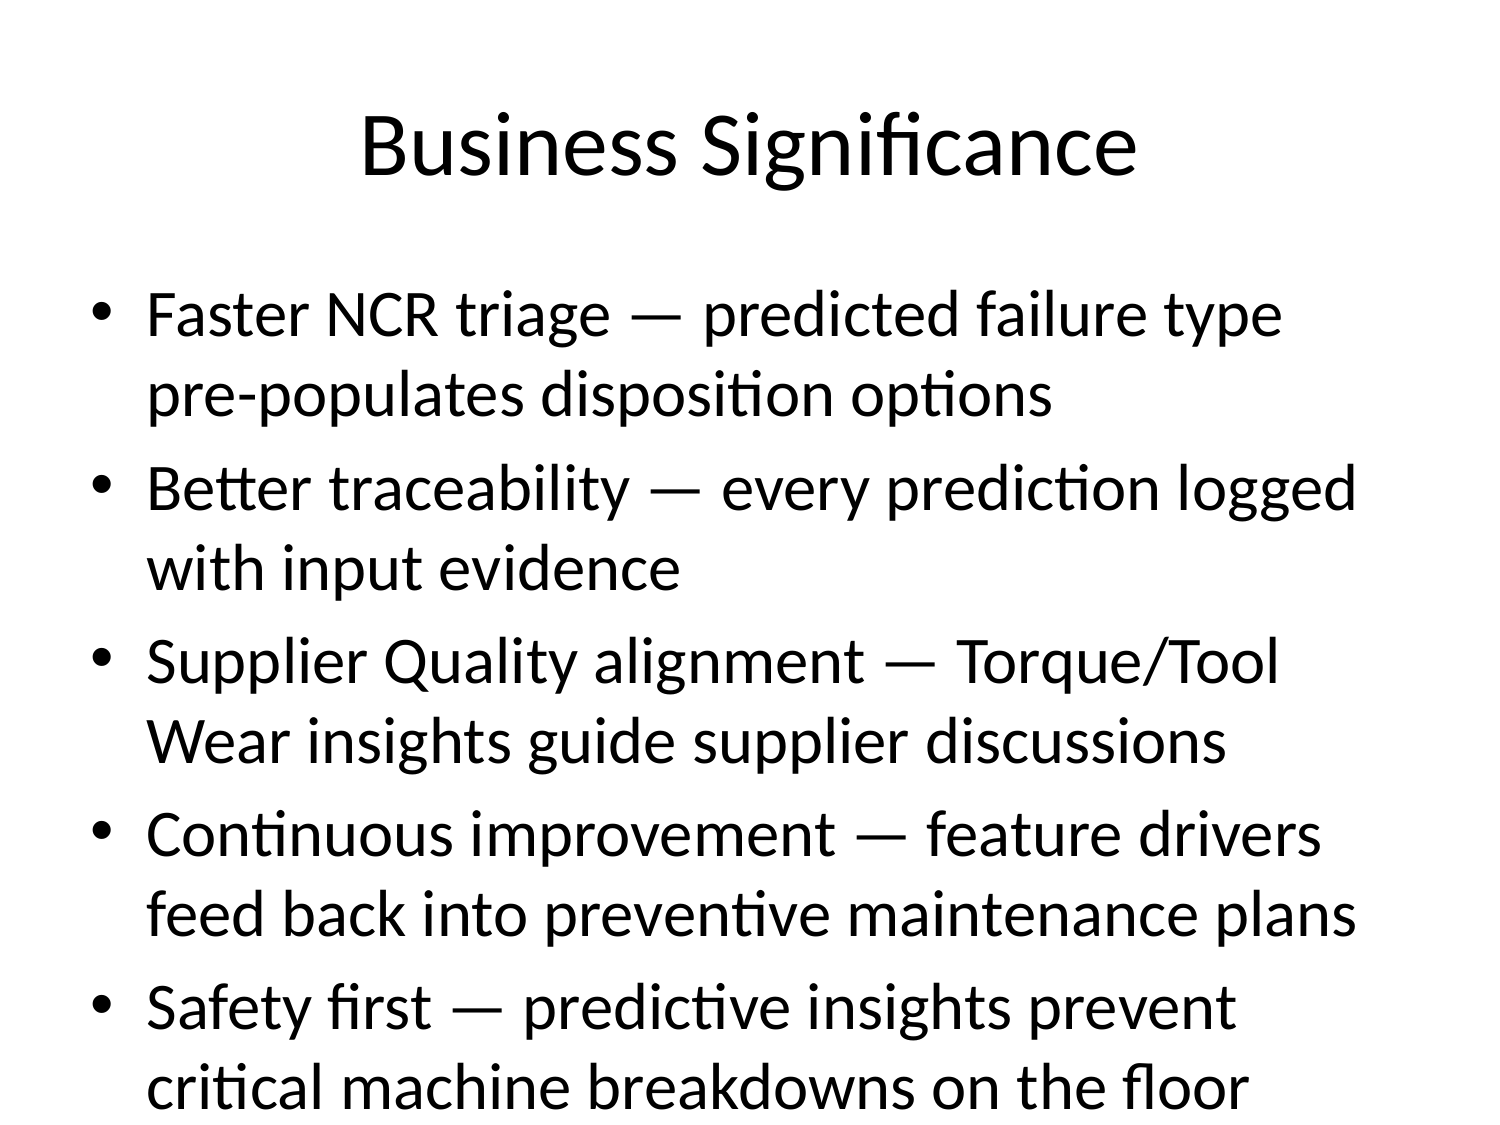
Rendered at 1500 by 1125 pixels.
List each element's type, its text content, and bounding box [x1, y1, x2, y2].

title Business Significance [75, 45, 1425, 233]
list Faster NCR triage — predicted failure type pre-populates disposition options Better traceability — every prediction logged with input evidence Supplier Quality alignment — Torque/Tool Wear insights guide supplier discussions Continuous improvement — feature drivers feed back into preventive maintenance plans Safety first — predictive insights prevent critical machine breakdowns on the floor [75, 262, 1425, 1005]
